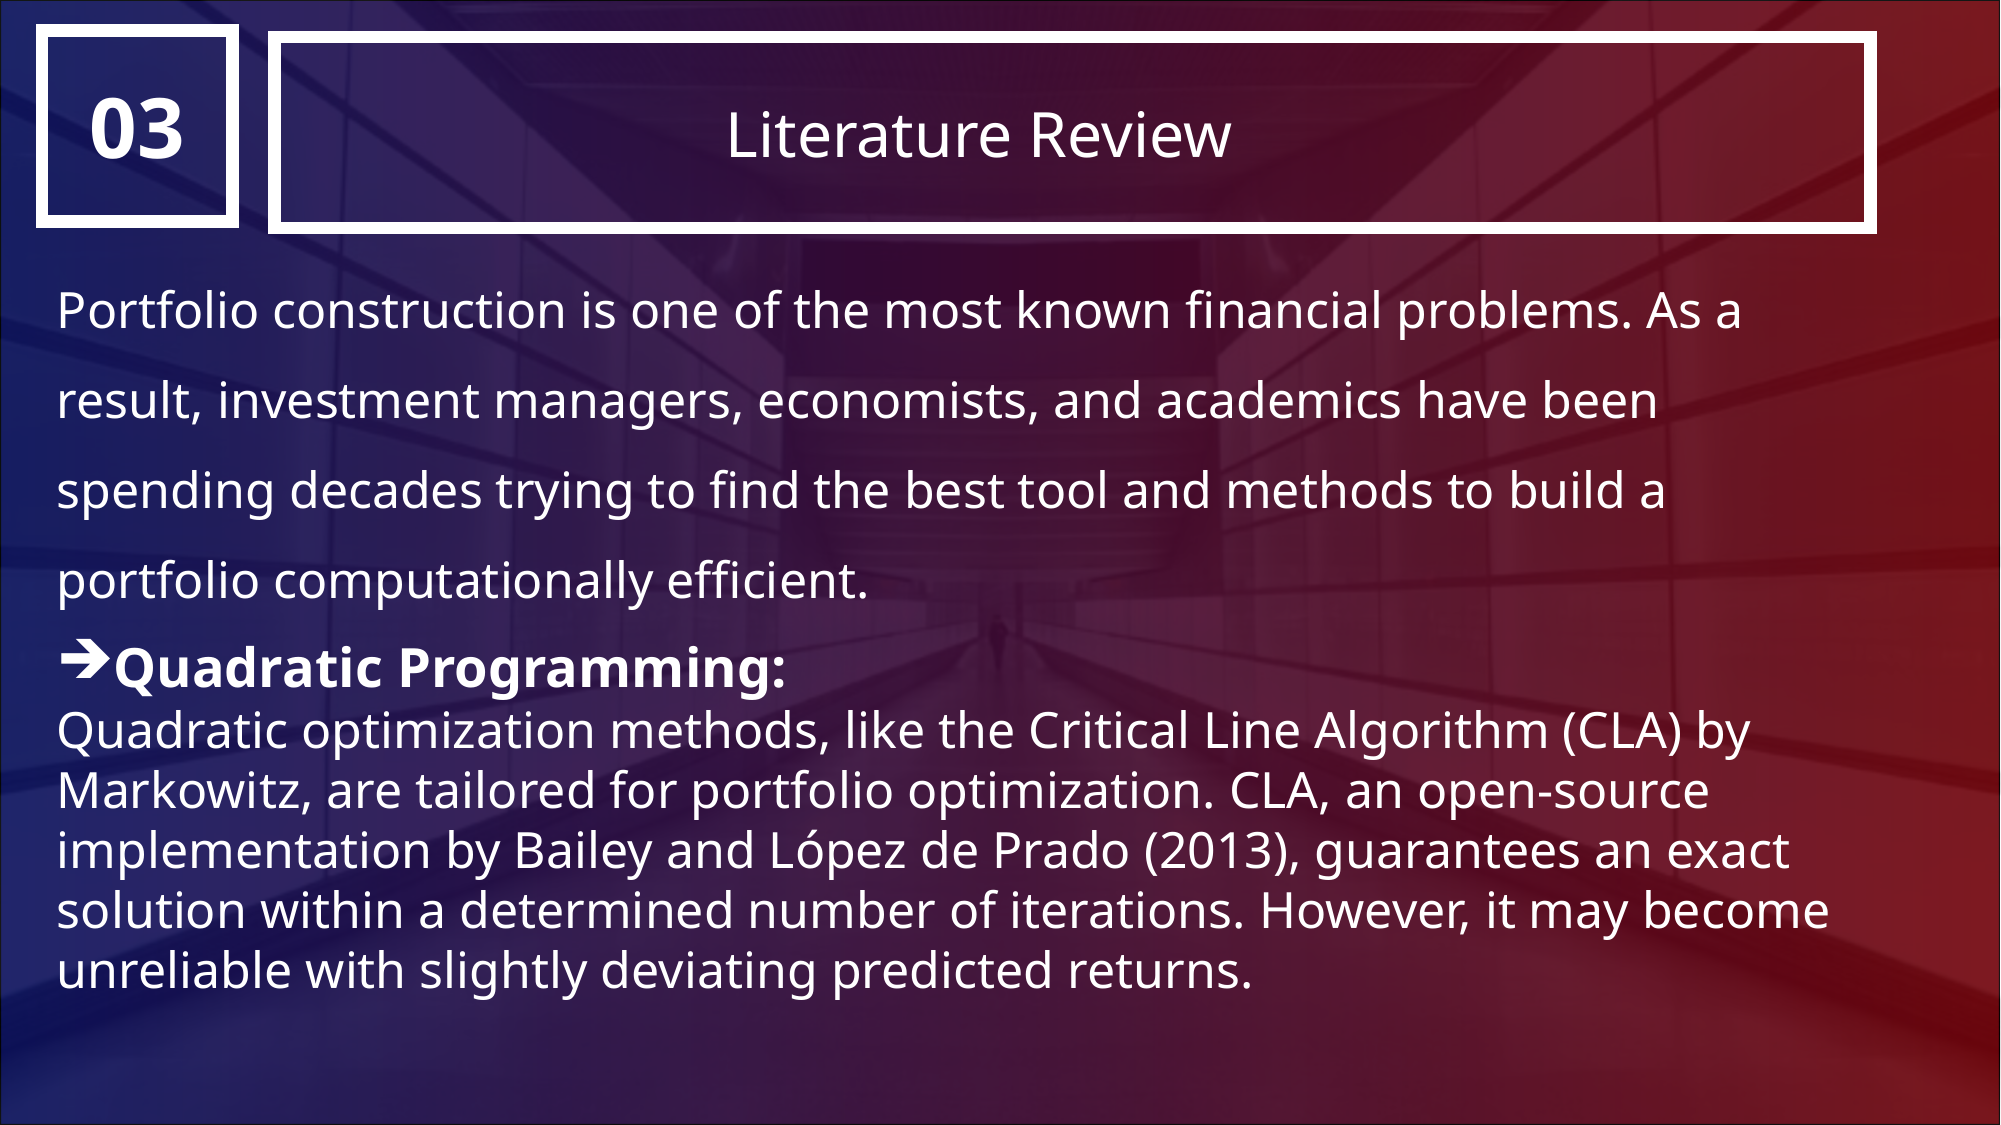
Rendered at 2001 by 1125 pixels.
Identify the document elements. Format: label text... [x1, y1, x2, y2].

text_box [41, 30, 234, 222]
text_box 03 [41, 68, 233, 183]
text_box Quadratic Programming: Quadratic optimization methods, like the Critical Line Algorithm (CLA) by Markowitz, are tailored for portfolio optimization. CLA, an open-source implementation by Bailey and López de Prado (2013), guarantees an exact solution within a determined number of iterations. However, it may become unreliable with slightly deviating predicted returns. [42, 626, 1871, 1066]
text_box Literature Review [711, 87, 1249, 177]
text_box Portfolio construction is one of the most known financial problems. As a result, investment managers, economists, and academics have been spending decades trying to find the best tool and methods to build a portfolio computationally efficient. [42, 241, 1871, 616]
text_box [0, 0, 2000, 1125]
text_box [274, 36, 1871, 229]
